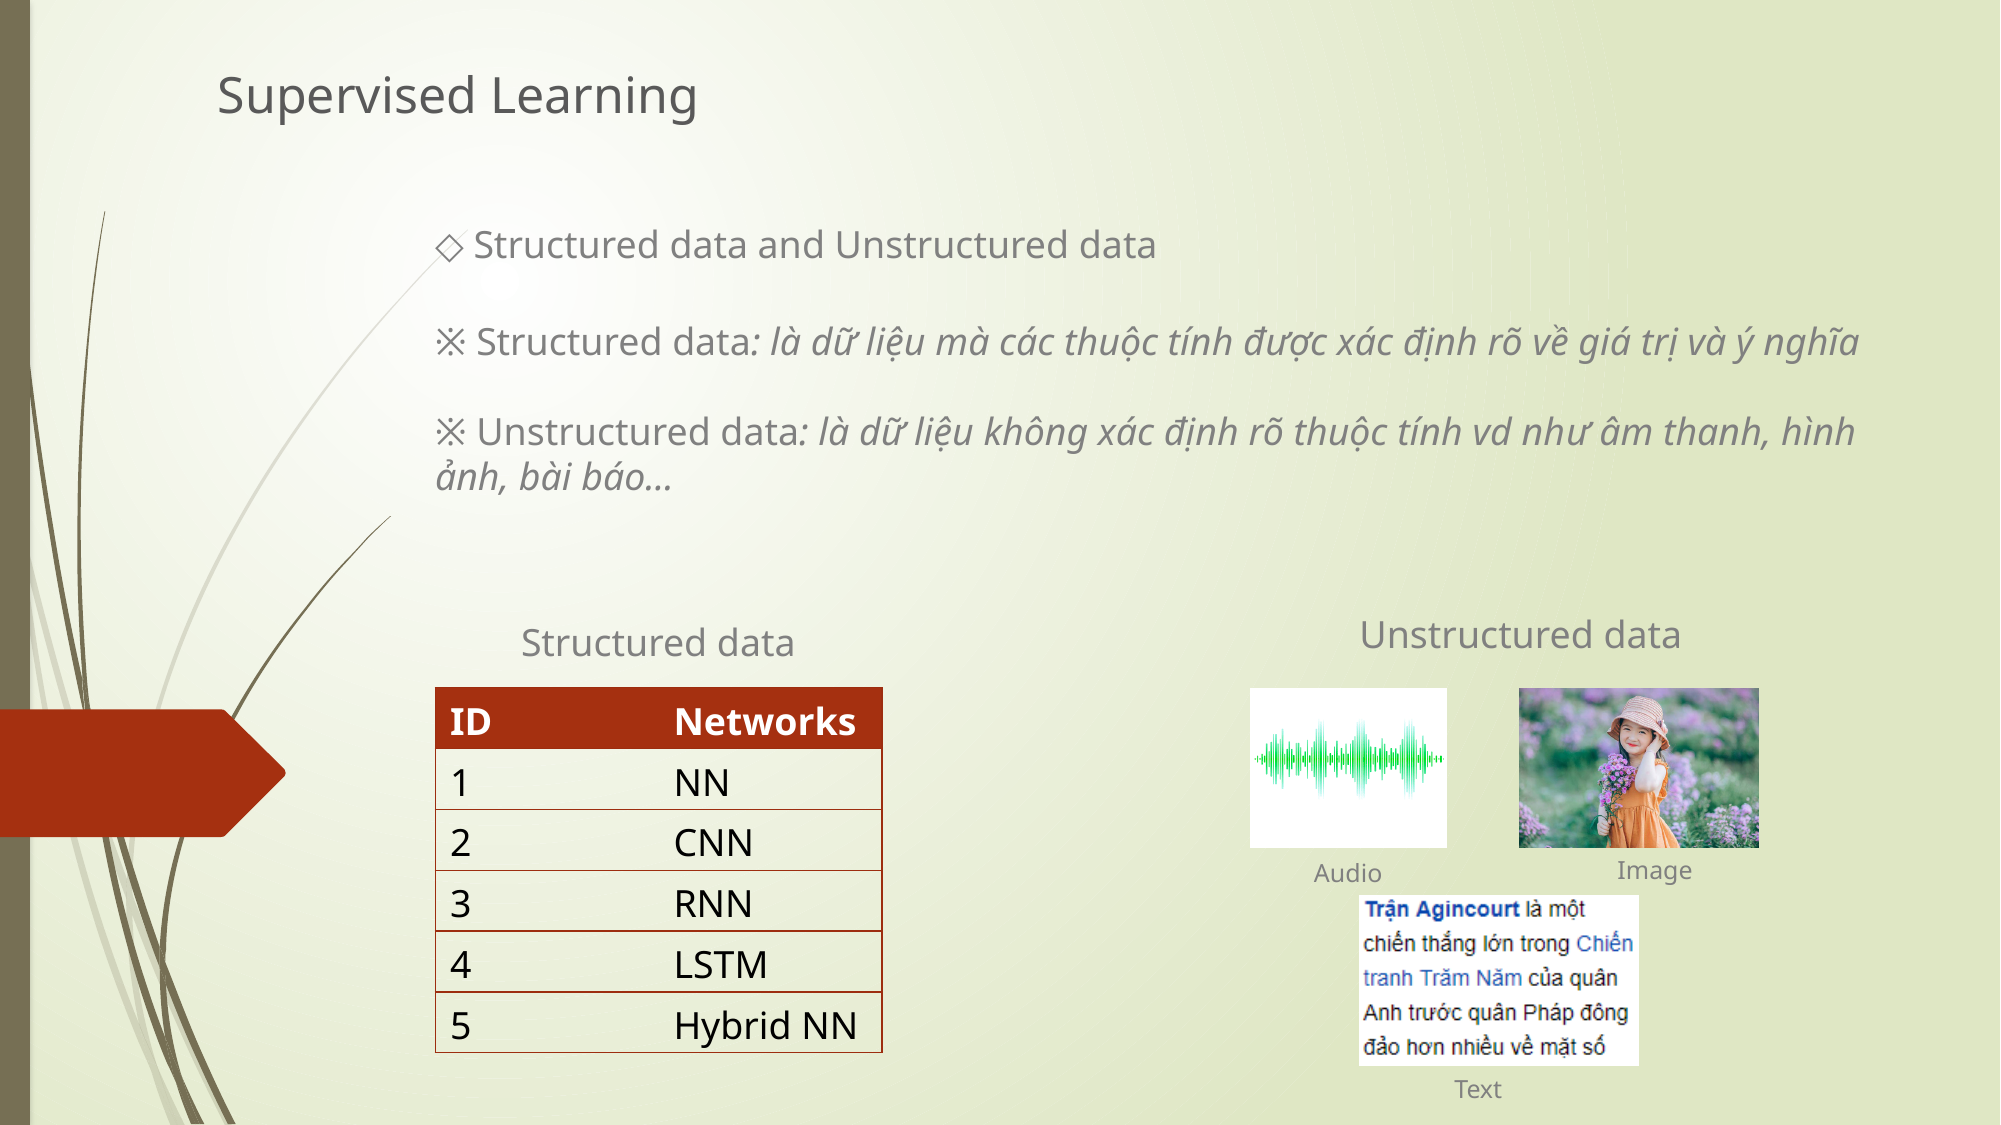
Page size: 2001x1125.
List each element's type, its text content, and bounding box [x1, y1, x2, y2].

text_box Image [1602, 856, 1708, 892]
table_cell 4 [436, 932, 659, 991]
table_cell LSTM [659, 932, 881, 991]
table_cell 1 [436, 749, 659, 809]
table_header ID [436, 688, 659, 748]
text_box Unstructured data [1344, 603, 1698, 664]
picture [1358, 895, 1640, 1067]
table_header Networks [659, 688, 881, 748]
table_cell 5 [436, 993, 659, 1052]
subtitle Supervised Learning [202, 56, 1666, 144]
picture [1250, 687, 1447, 849]
text_box Structured data [506, 611, 811, 672]
text_box Audio [1299, 857, 1398, 895]
table_cell RNN [659, 871, 881, 930]
text_box ※ Structured data: là dữ liệu mà các thuộc tính được xác định rõ về giá trị và ý nghĩa ※ Unstructured data: là dữ liệu không xác định rõ thuộc tính vd như âm thanh, hình ảnh, bài báo... [420, 310, 1883, 551]
text_box Text [1439, 1075, 1518, 1111]
picture [1518, 687, 1759, 848]
table_cell 3 [436, 871, 659, 930]
text_box ◇ Structured data and Unstructured data [420, 214, 1913, 274]
table_cell CNN [659, 810, 881, 870]
table_cell Hybrid NN [659, 993, 881, 1052]
table_cell NN [659, 749, 881, 809]
table_cell 2 [436, 810, 659, 870]
